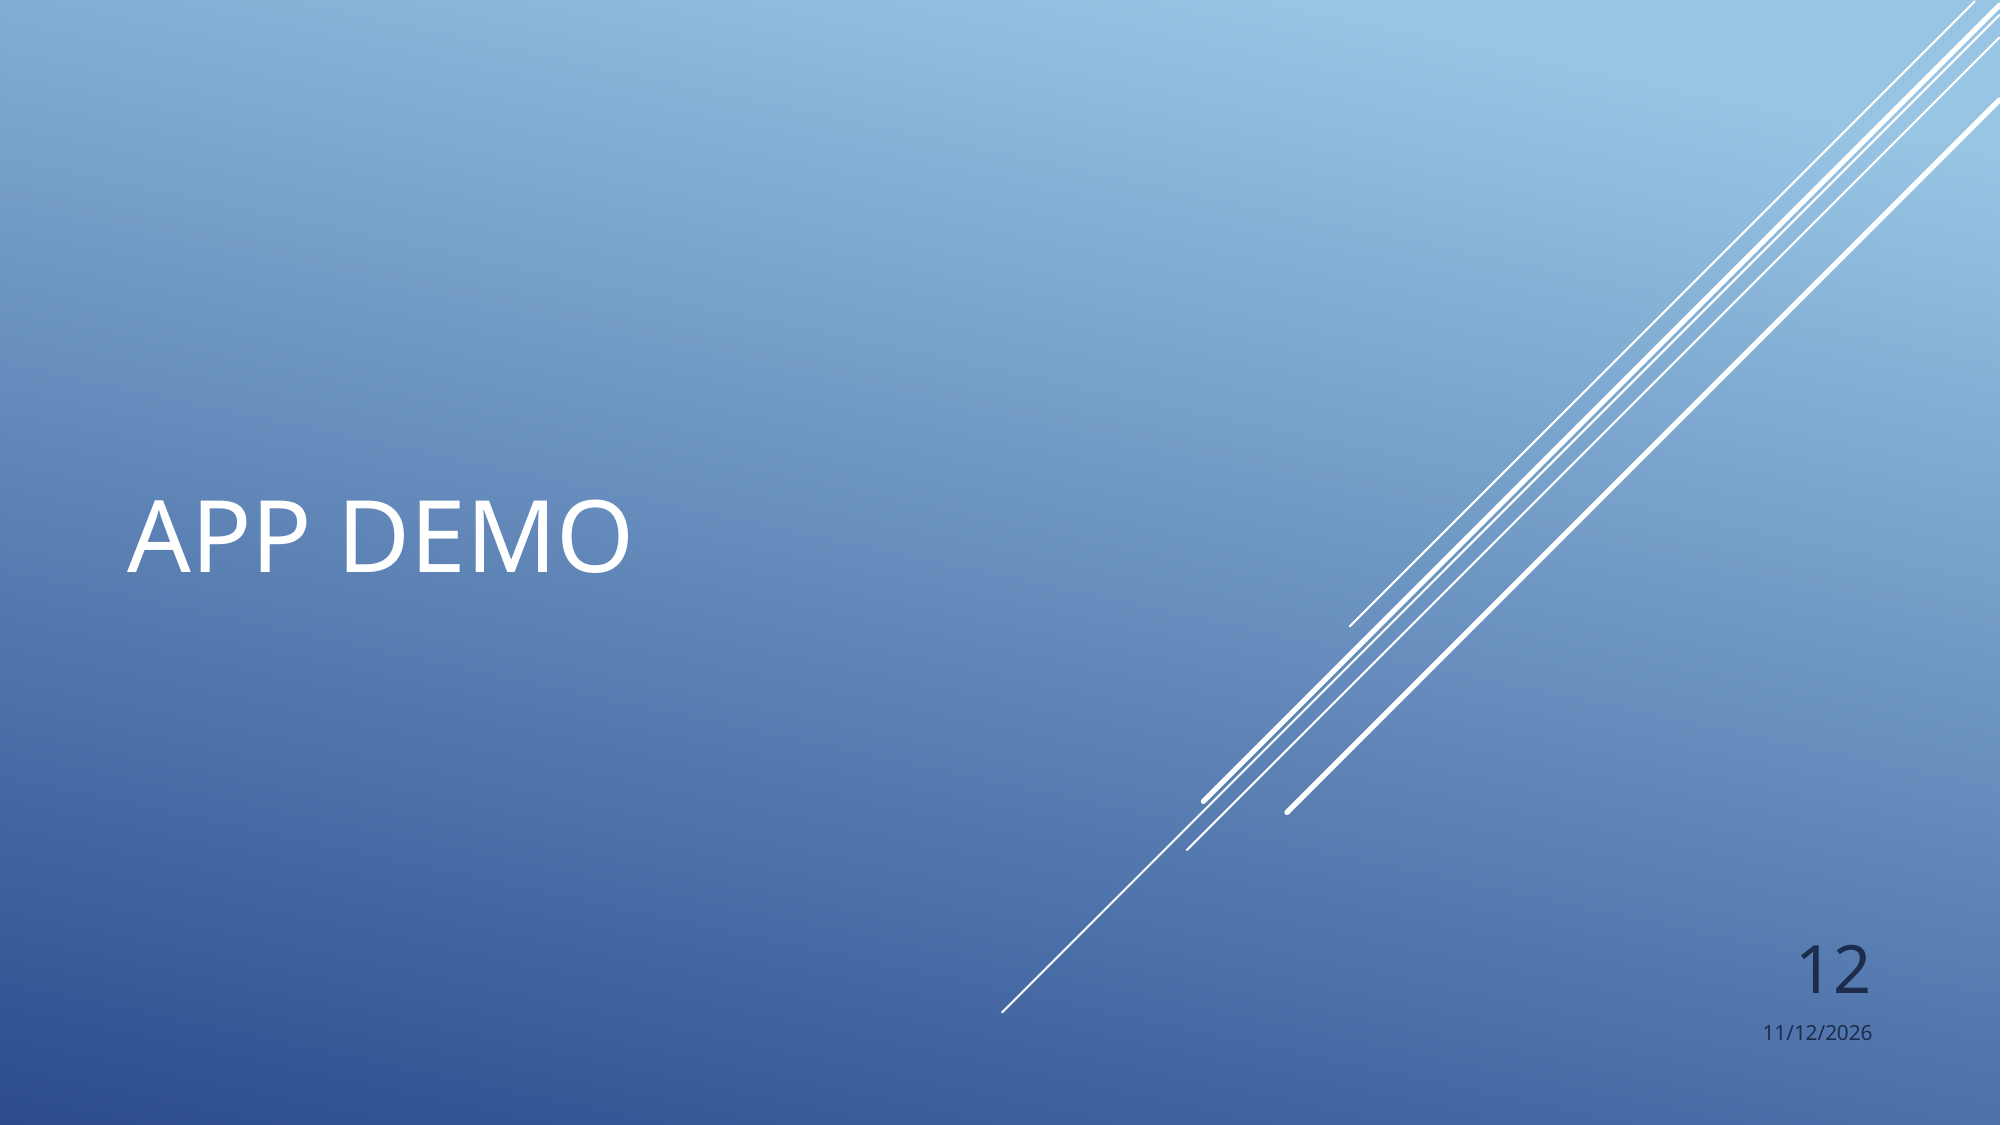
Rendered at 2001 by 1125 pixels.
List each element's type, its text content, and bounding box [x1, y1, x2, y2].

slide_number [1624, 1012, 1888, 1073]
title App Demo [112, 112, 1425, 600]
slide_number 12 [1700, 915, 1888, 1025]
